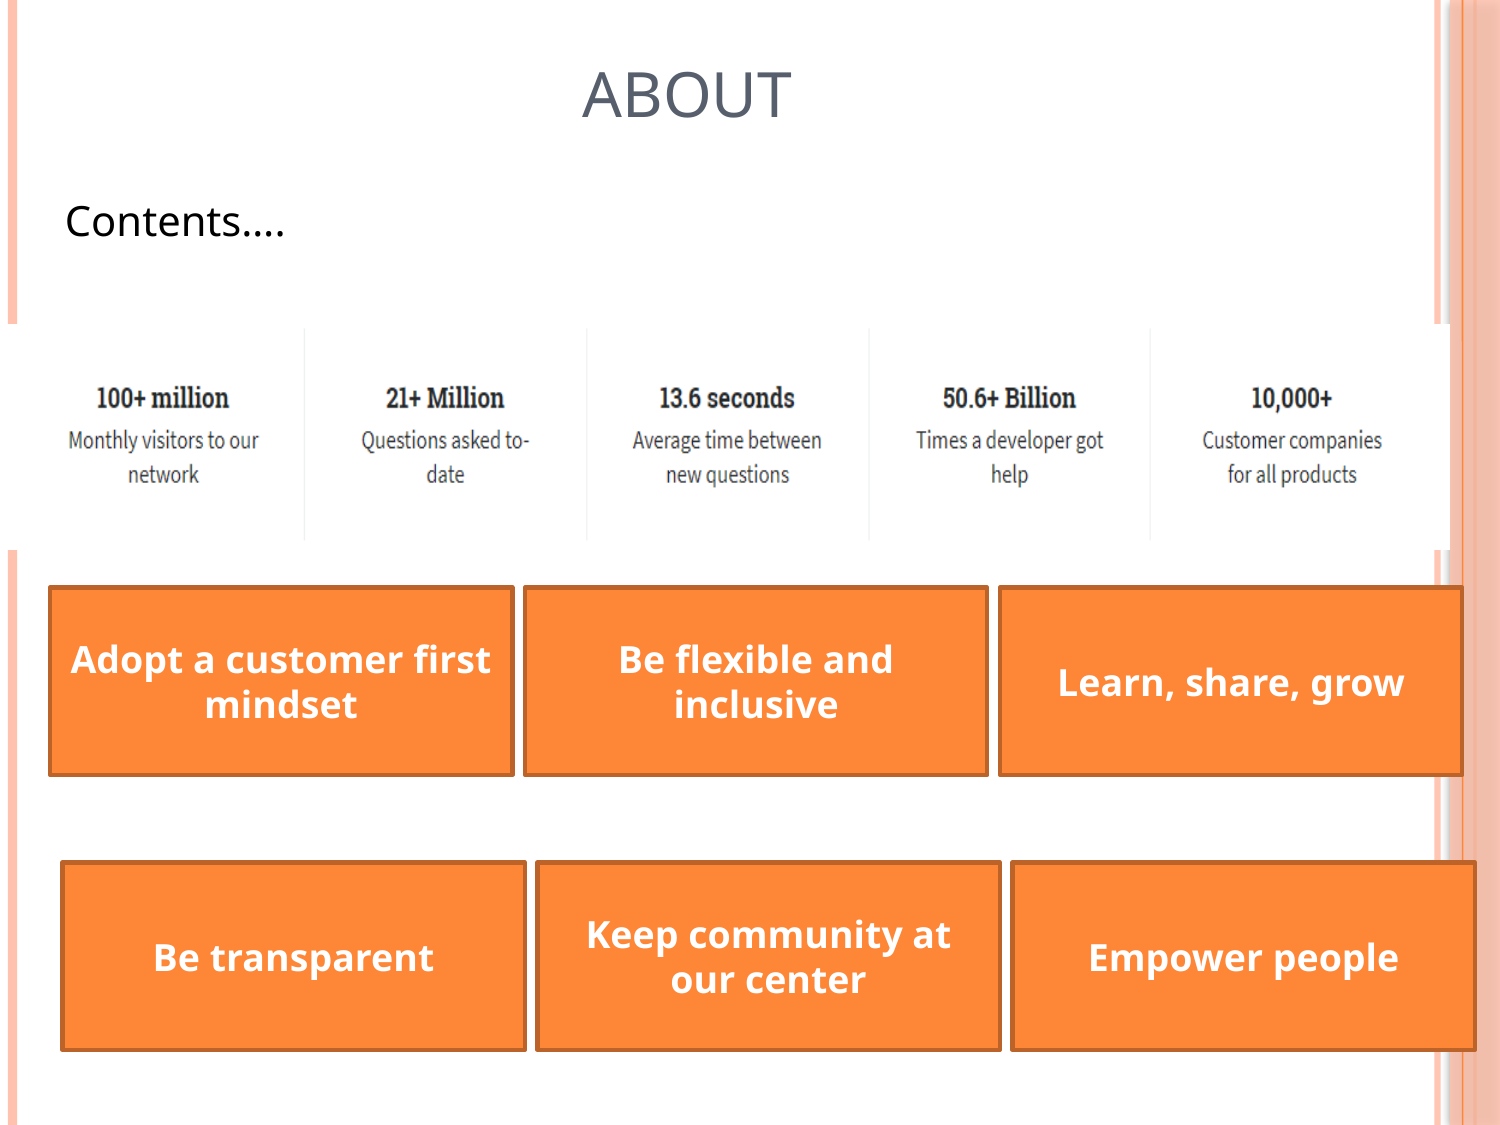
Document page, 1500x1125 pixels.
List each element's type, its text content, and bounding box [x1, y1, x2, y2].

text_box Contents…. [49, 187, 713, 253]
text_box Be transparent [60, 860, 527, 1052]
text_box Empower people [1010, 860, 1477, 1052]
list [0, 324, 1451, 551]
title about [75, 0, 1300, 138]
text_box Adopt a customer first mindset [48, 585, 515, 777]
text_box Keep community at our center [535, 860, 1002, 1052]
text_box Learn, share, grow [998, 585, 1464, 777]
text_box Be flexible and inclusive [523, 585, 989, 777]
